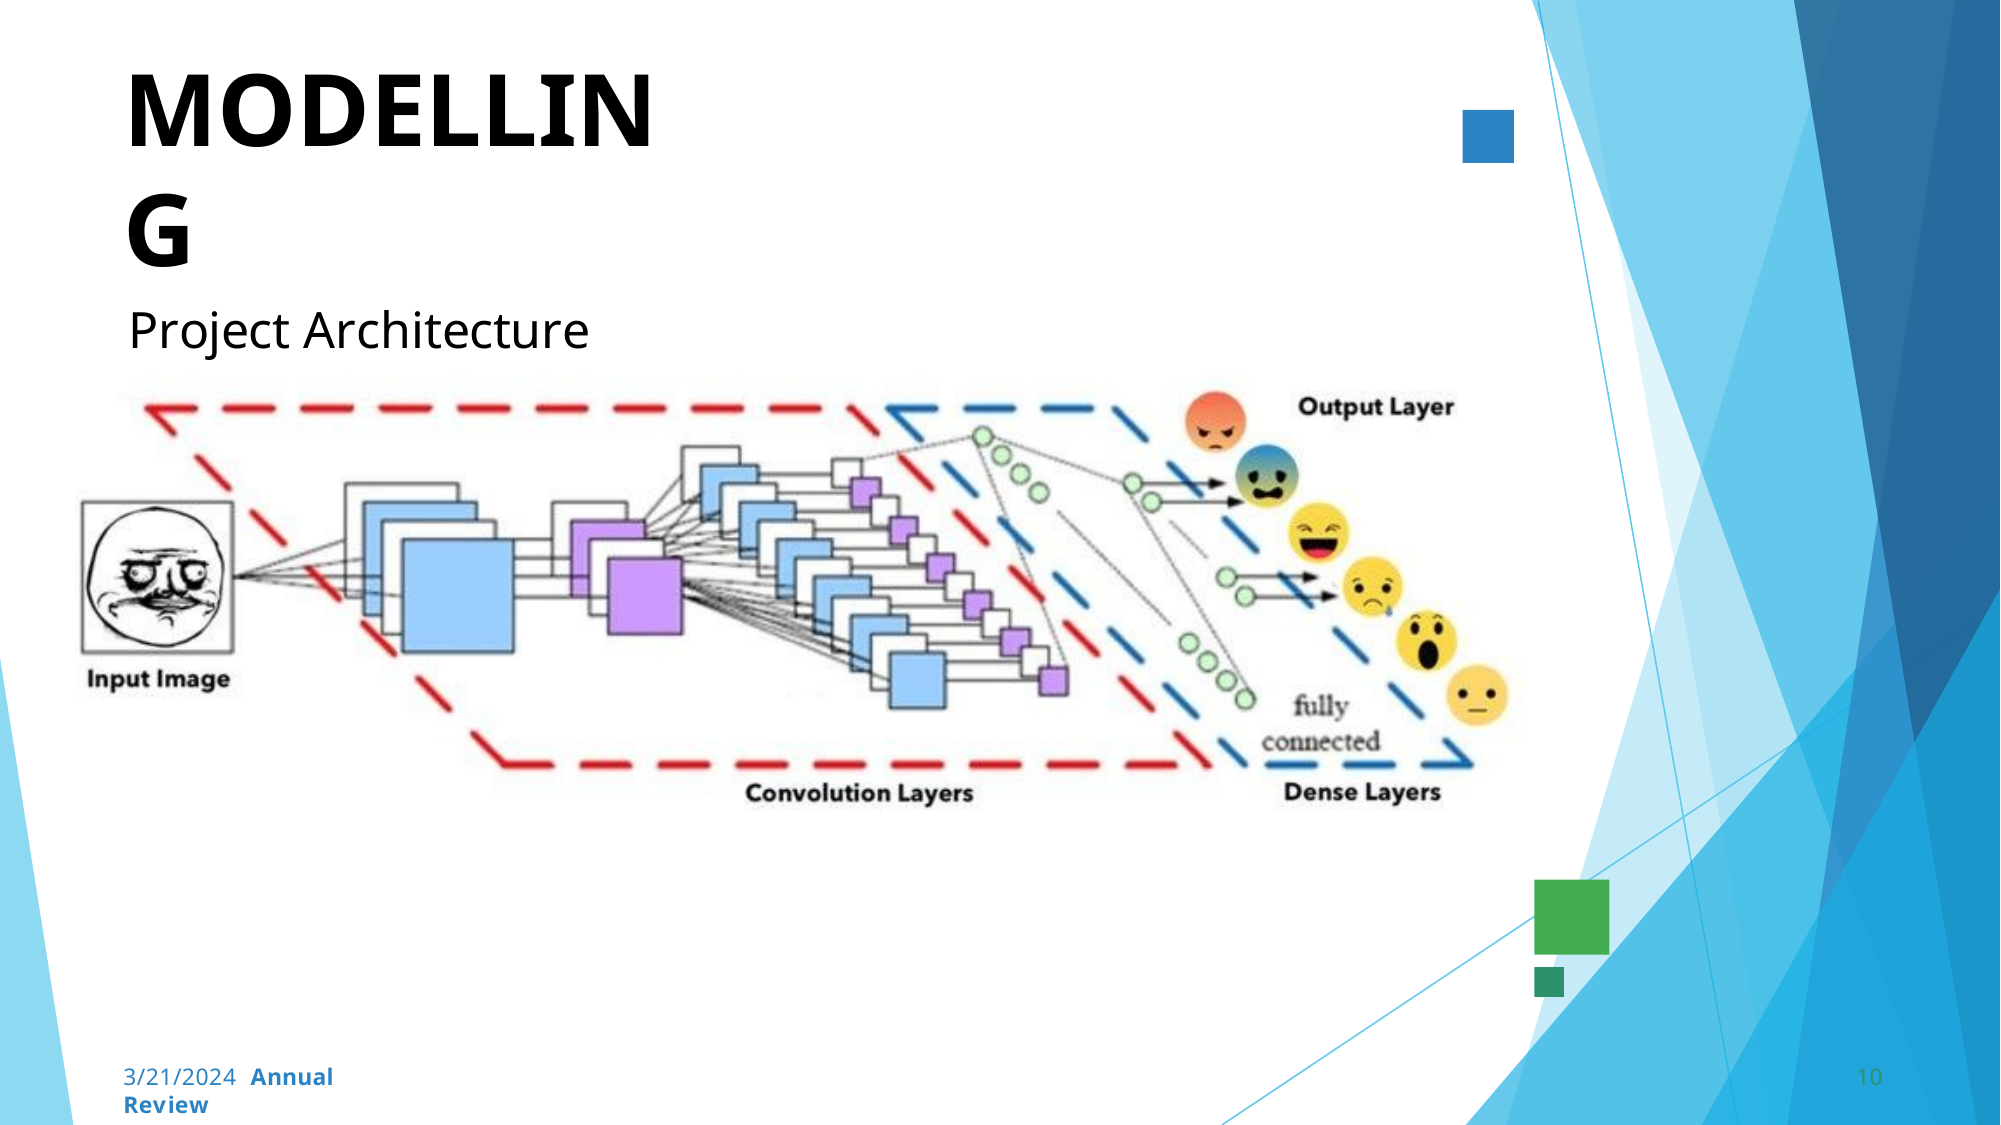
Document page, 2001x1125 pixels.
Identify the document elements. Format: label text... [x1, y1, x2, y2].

text_box 3/21/2024 Annual Review [121, 1062, 415, 1118]
title MODELLING Project Architecture [121, 21, 663, 292]
picture [46, 293, 1531, 832]
text_box [1462, 109, 1514, 163]
slide_number 10 [1850, 1061, 1888, 1125]
text_box [1534, 967, 1564, 997]
text_box [1534, 879, 1610, 955]
